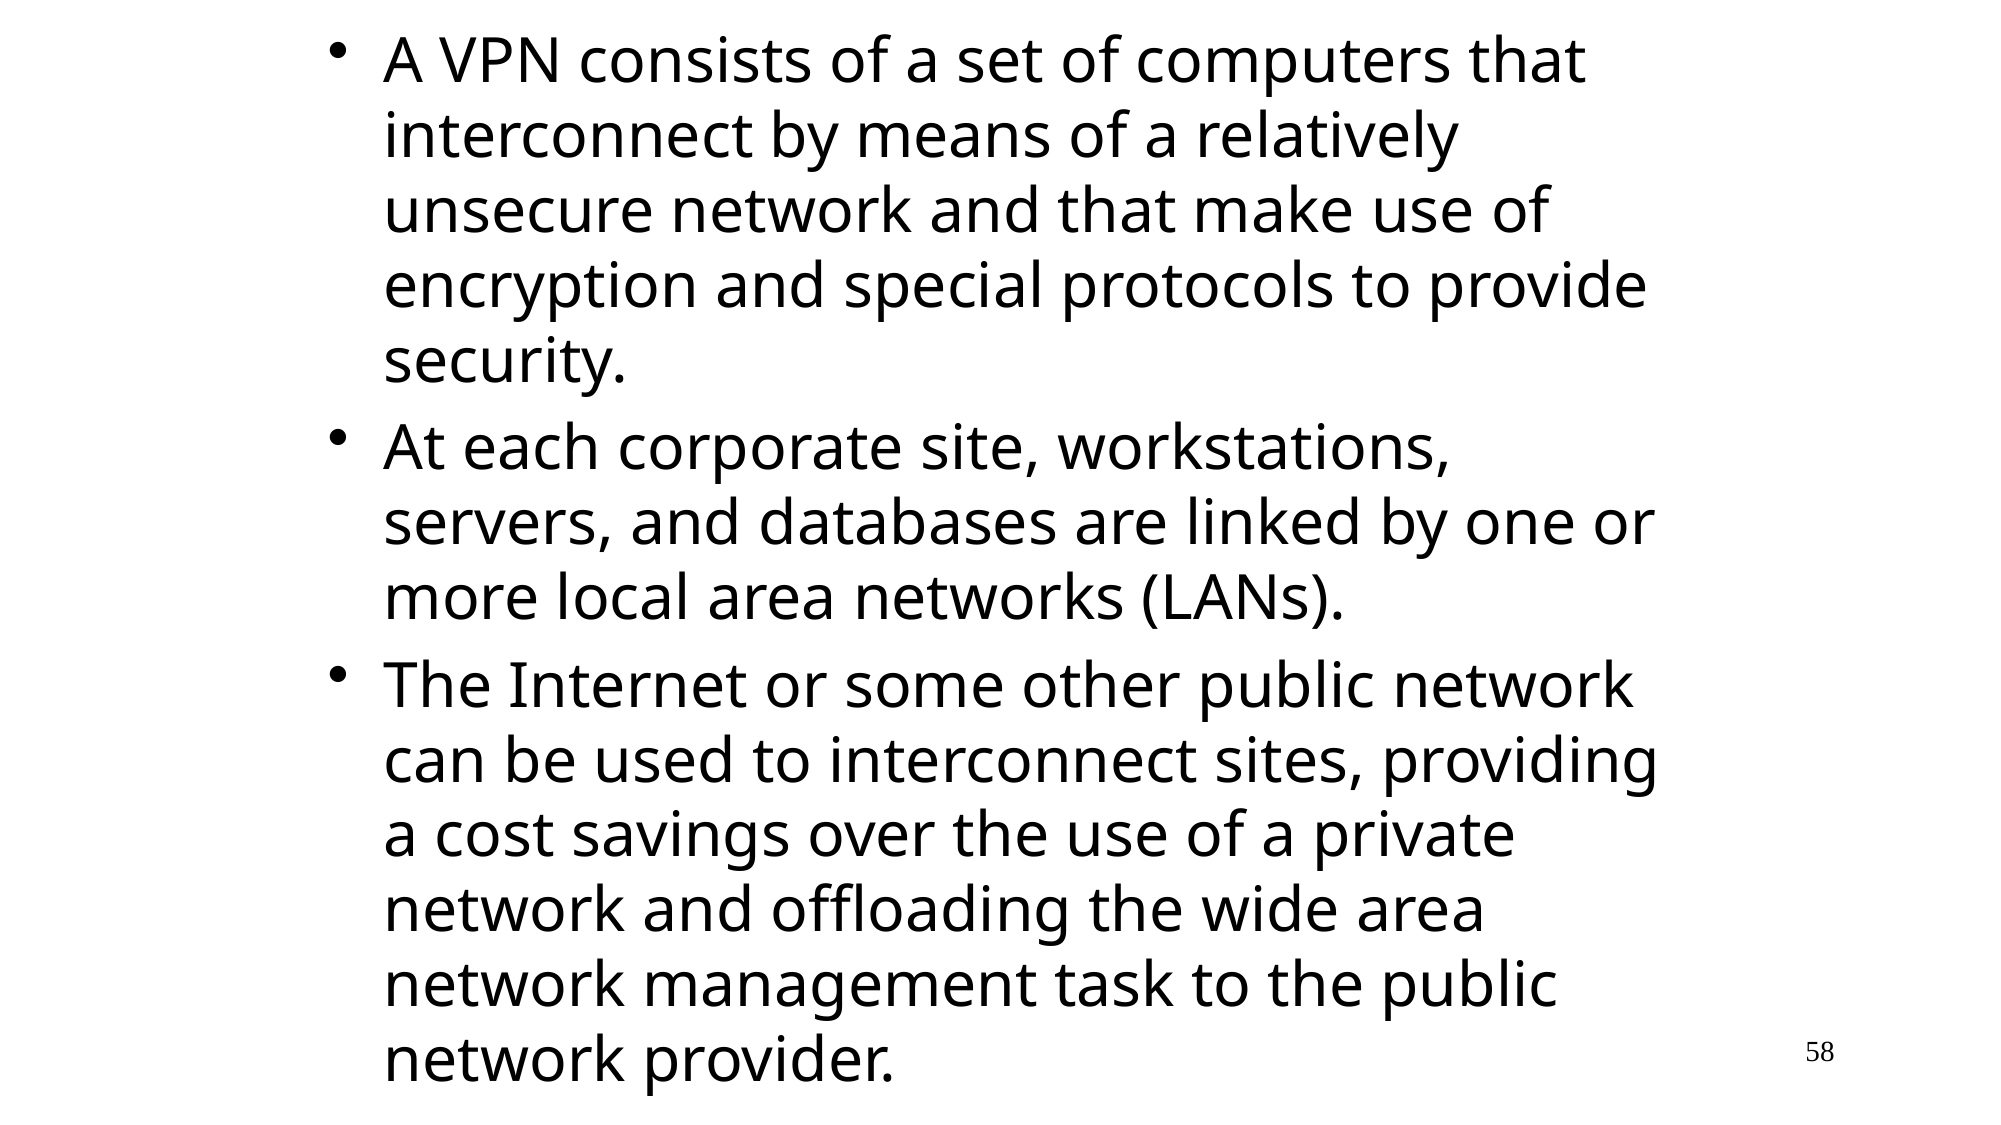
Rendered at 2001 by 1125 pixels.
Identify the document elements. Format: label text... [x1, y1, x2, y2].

slide_number 58 [1433, 1025, 1850, 1100]
list A VPN consists of a set of computers that interconnect by means of a relatively unsecure network and that make use of encryption and special protocols to provide security. At each corporate site, workstations, servers, and databases are linked by one or more local area networks (LANs). The Internet or some other public network can be used to interconnect sites, providing a cost savings over the use of a private network and offloading the wide area network management task to the public network provider. [312, 12, 1700, 1038]
